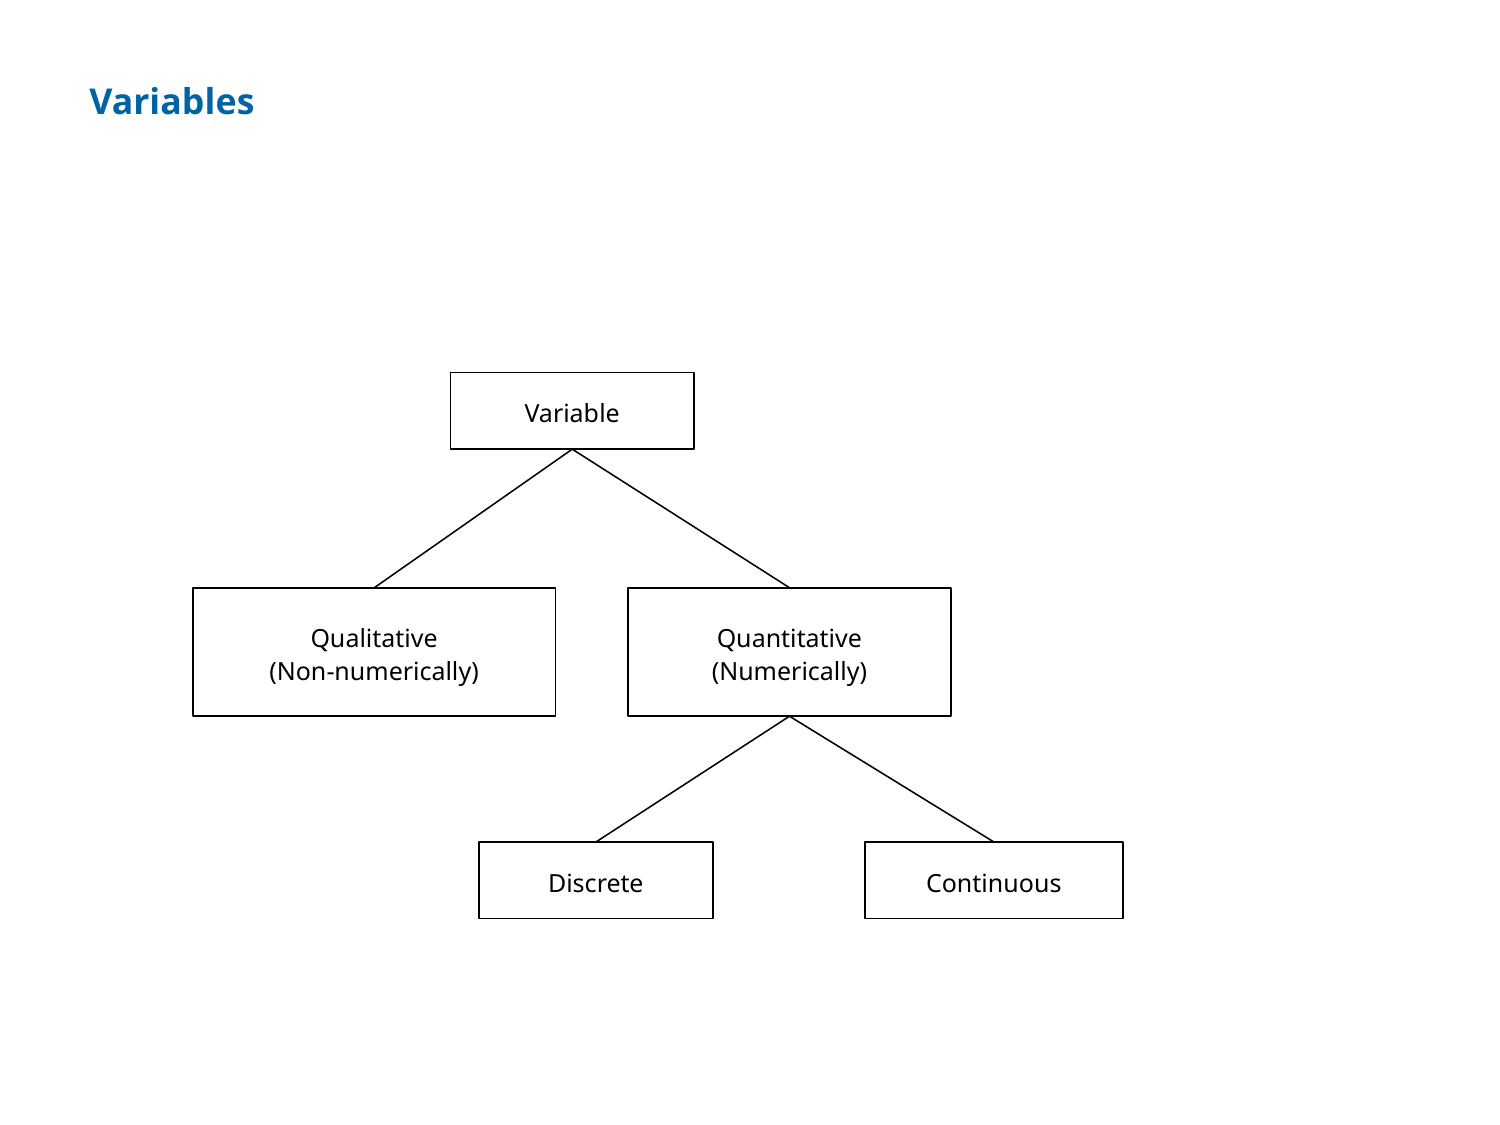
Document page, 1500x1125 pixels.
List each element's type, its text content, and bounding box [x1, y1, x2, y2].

title Variables [74, 76, 1468, 174]
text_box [192, 372, 1124, 919]
